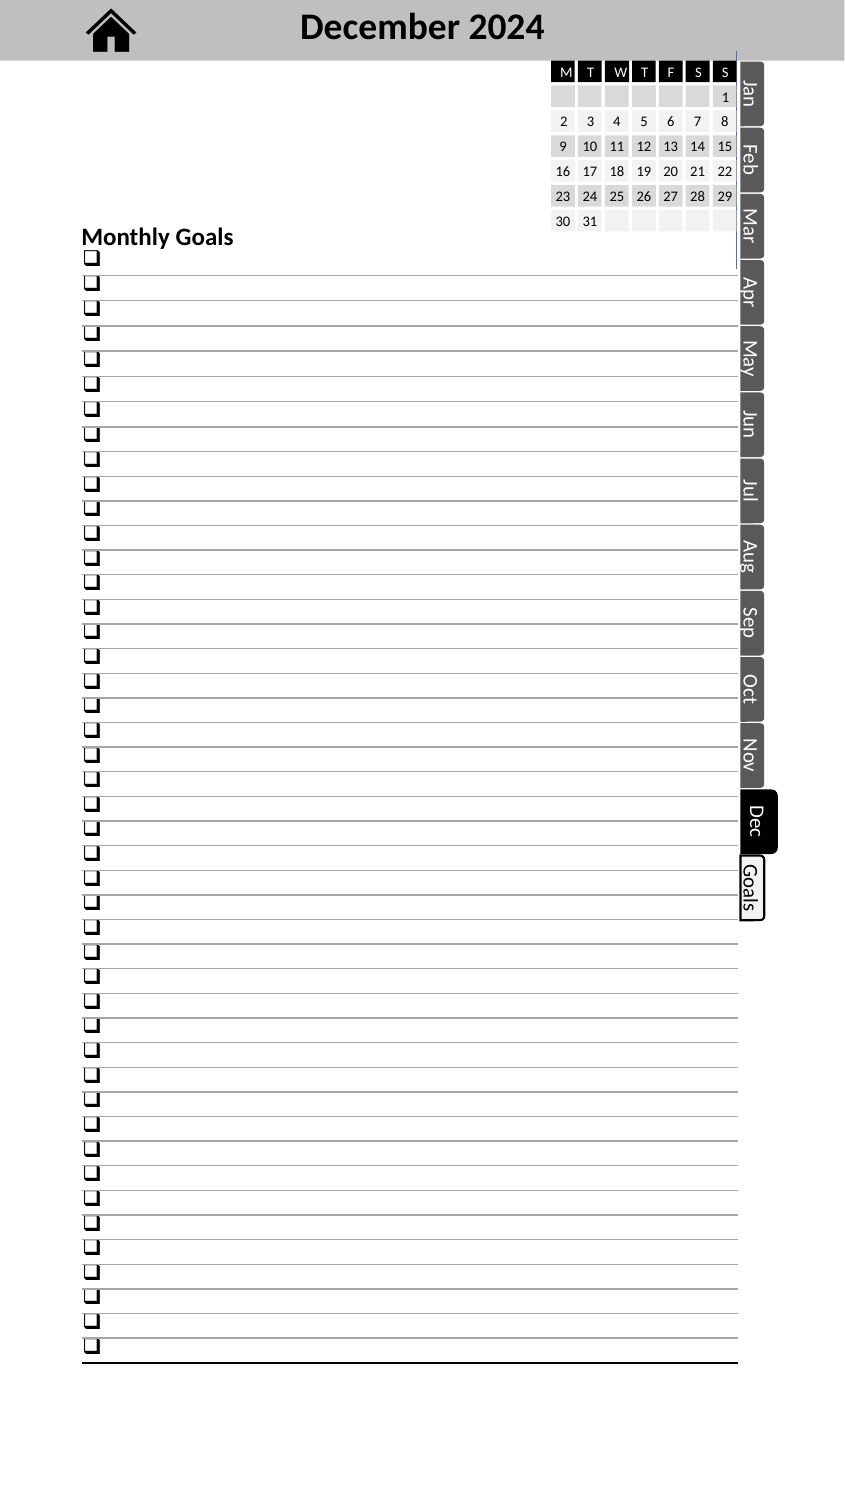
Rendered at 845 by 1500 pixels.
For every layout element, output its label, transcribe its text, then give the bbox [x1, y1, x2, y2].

text_box Dec [739, 788, 779, 856]
list December 2024 [190, 0, 655, 61]
text_box Apr [739, 258, 766, 325]
text_box Jan [739, 60, 766, 127]
text_box Aug [739, 523, 766, 590]
text_box Oct [739, 656, 766, 722]
text_box Jun [739, 391, 766, 458]
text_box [551, 60, 737, 232]
text_box Mar [739, 193, 766, 259]
picture [82, 1, 140, 59]
text_box Feb [739, 126, 766, 194]
text_box Goals [739, 854, 766, 922]
text_box May [739, 325, 766, 392]
text_box Sep [739, 589, 766, 656]
text_box Nov [739, 722, 766, 788]
text_box Jul [739, 457, 766, 524]
